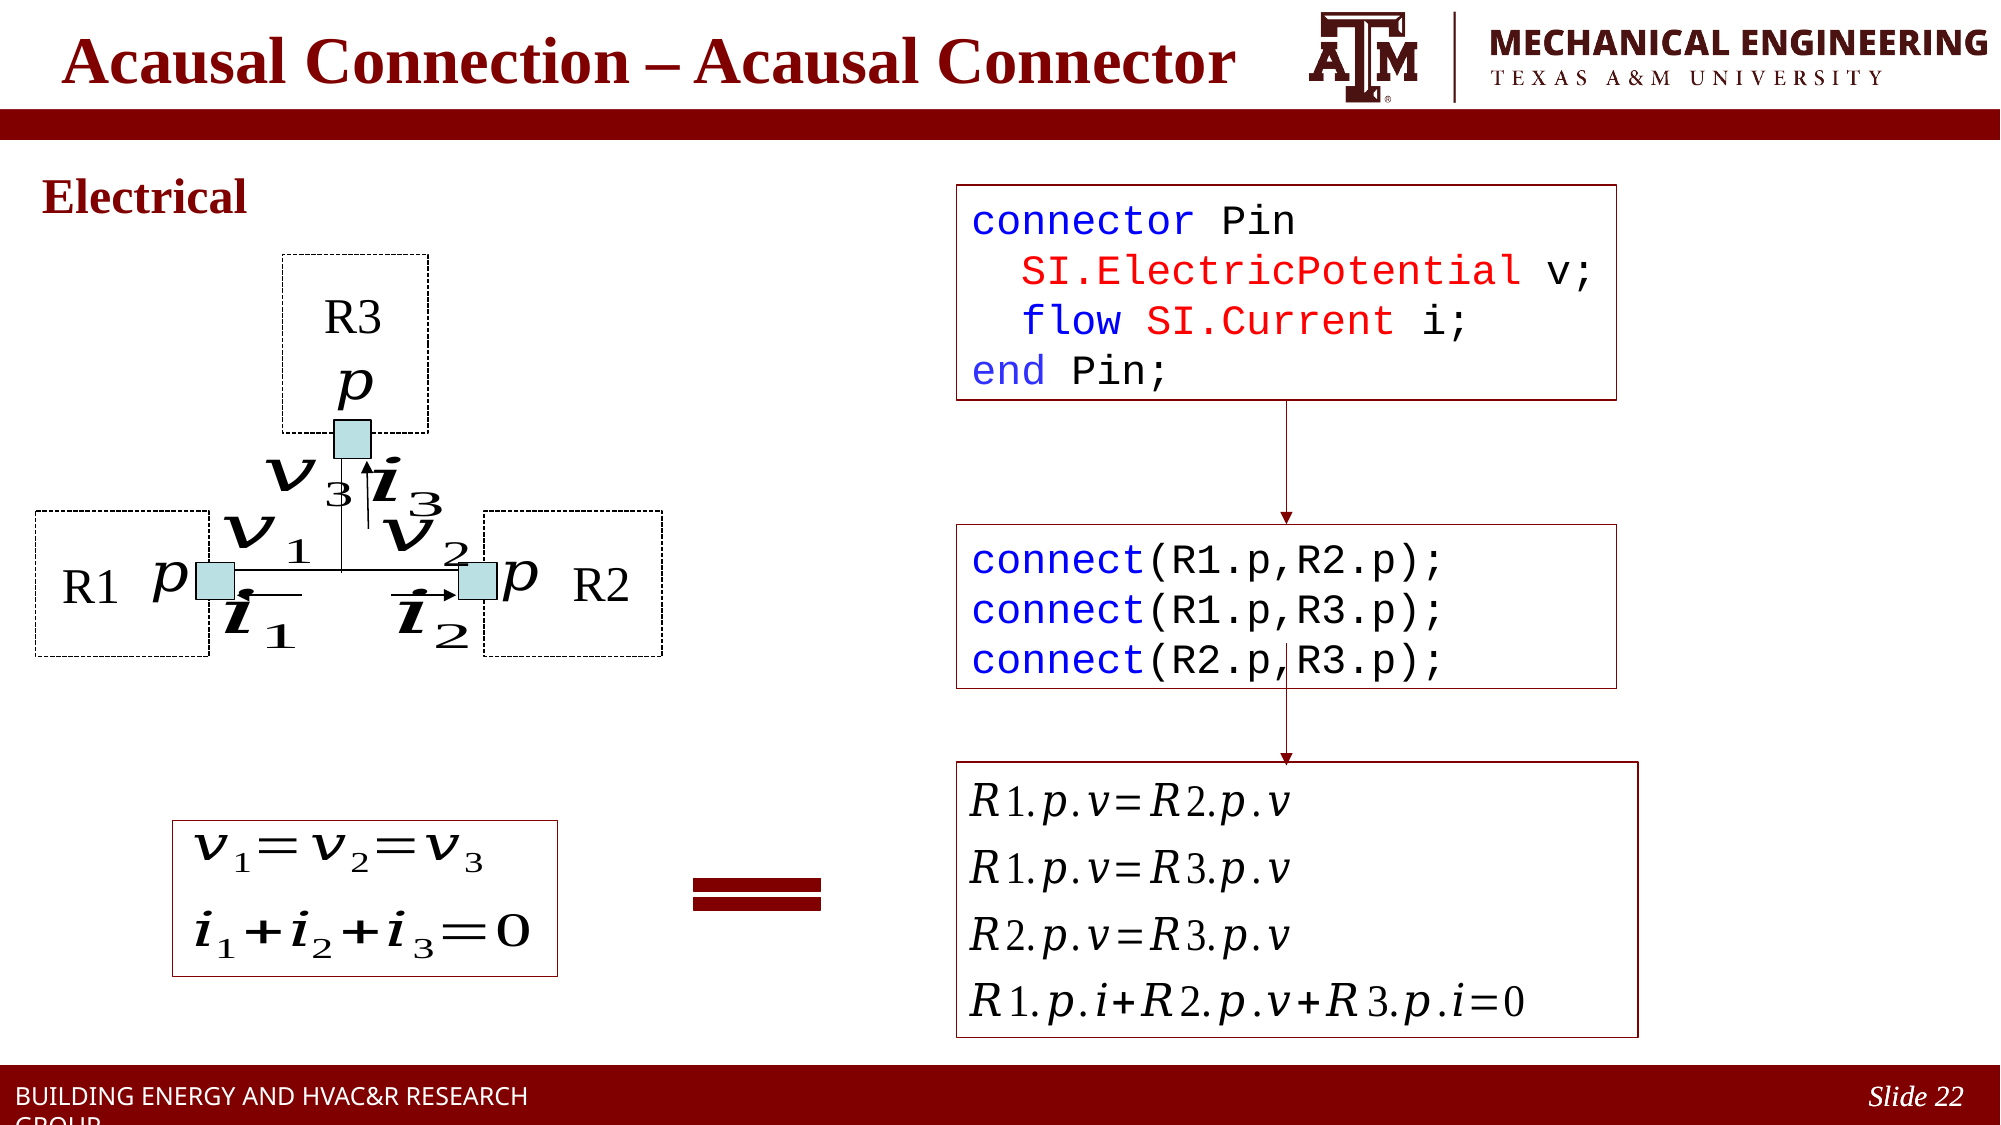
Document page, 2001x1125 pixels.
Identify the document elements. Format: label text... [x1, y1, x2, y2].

list Electrical [27, 156, 986, 243]
text_box connector Pin SI.ElectricPotential v; flow SI.Current i; end Pin; [954, 183, 1618, 402]
text_box [693, 878, 821, 892]
picture [1301, 4, 2001, 110]
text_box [172, 818, 558, 977]
title Acausal Connection – Acausal Connector [46, 9, 1311, 96]
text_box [34, 254, 663, 657]
text_box connect(R1.p,R2.p); connect(R1.p,R3.p); connect(R2.p,R3.p); [956, 524, 1617, 689]
text_box [693, 897, 821, 910]
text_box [956, 761, 1639, 1038]
